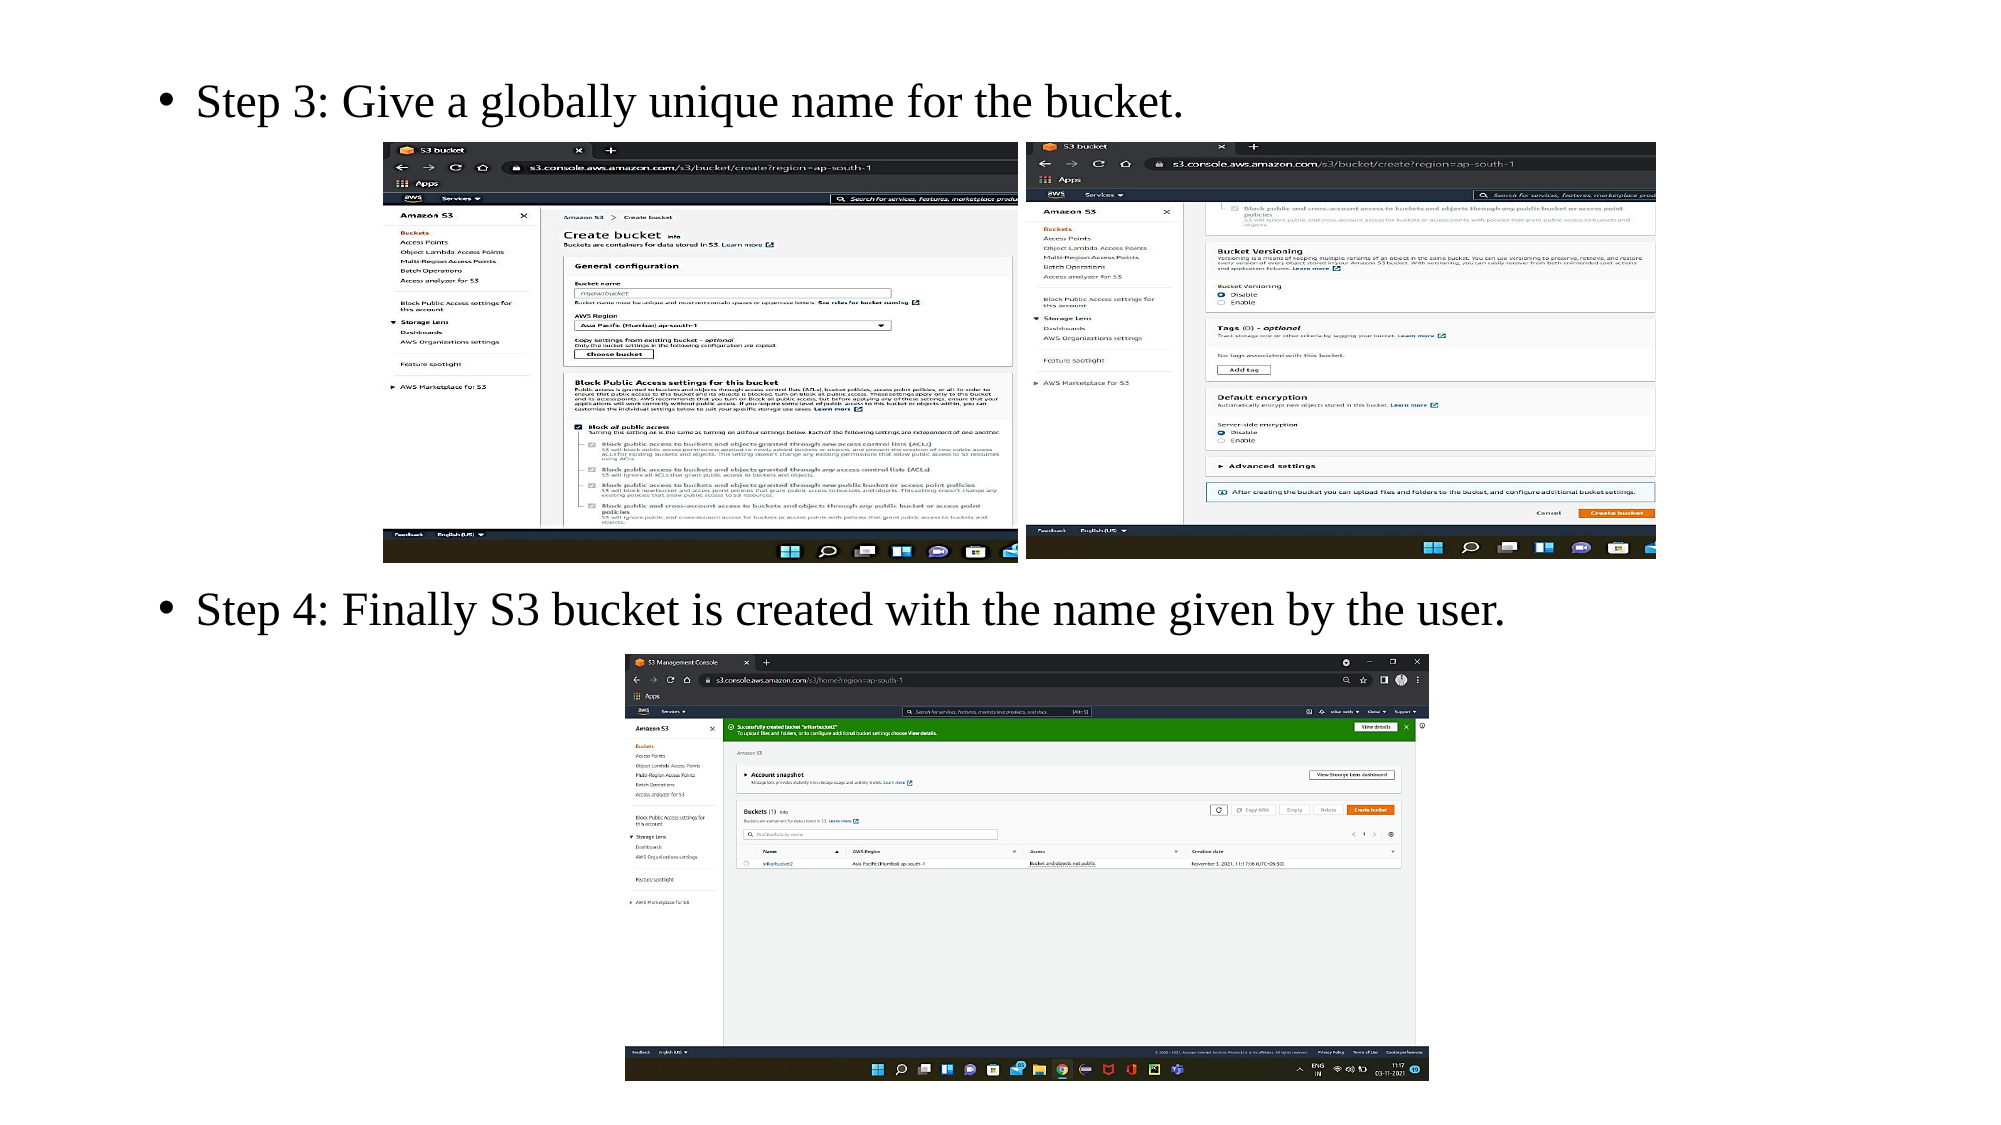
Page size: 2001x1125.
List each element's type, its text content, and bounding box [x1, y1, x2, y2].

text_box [383, 142, 1656, 563]
list Step 3: Give a globally unique name for the bucket. Step 4: Finally S3 bucket is created with the name given by the user. [143, 68, 1857, 1050]
picture [625, 654, 1429, 1081]
